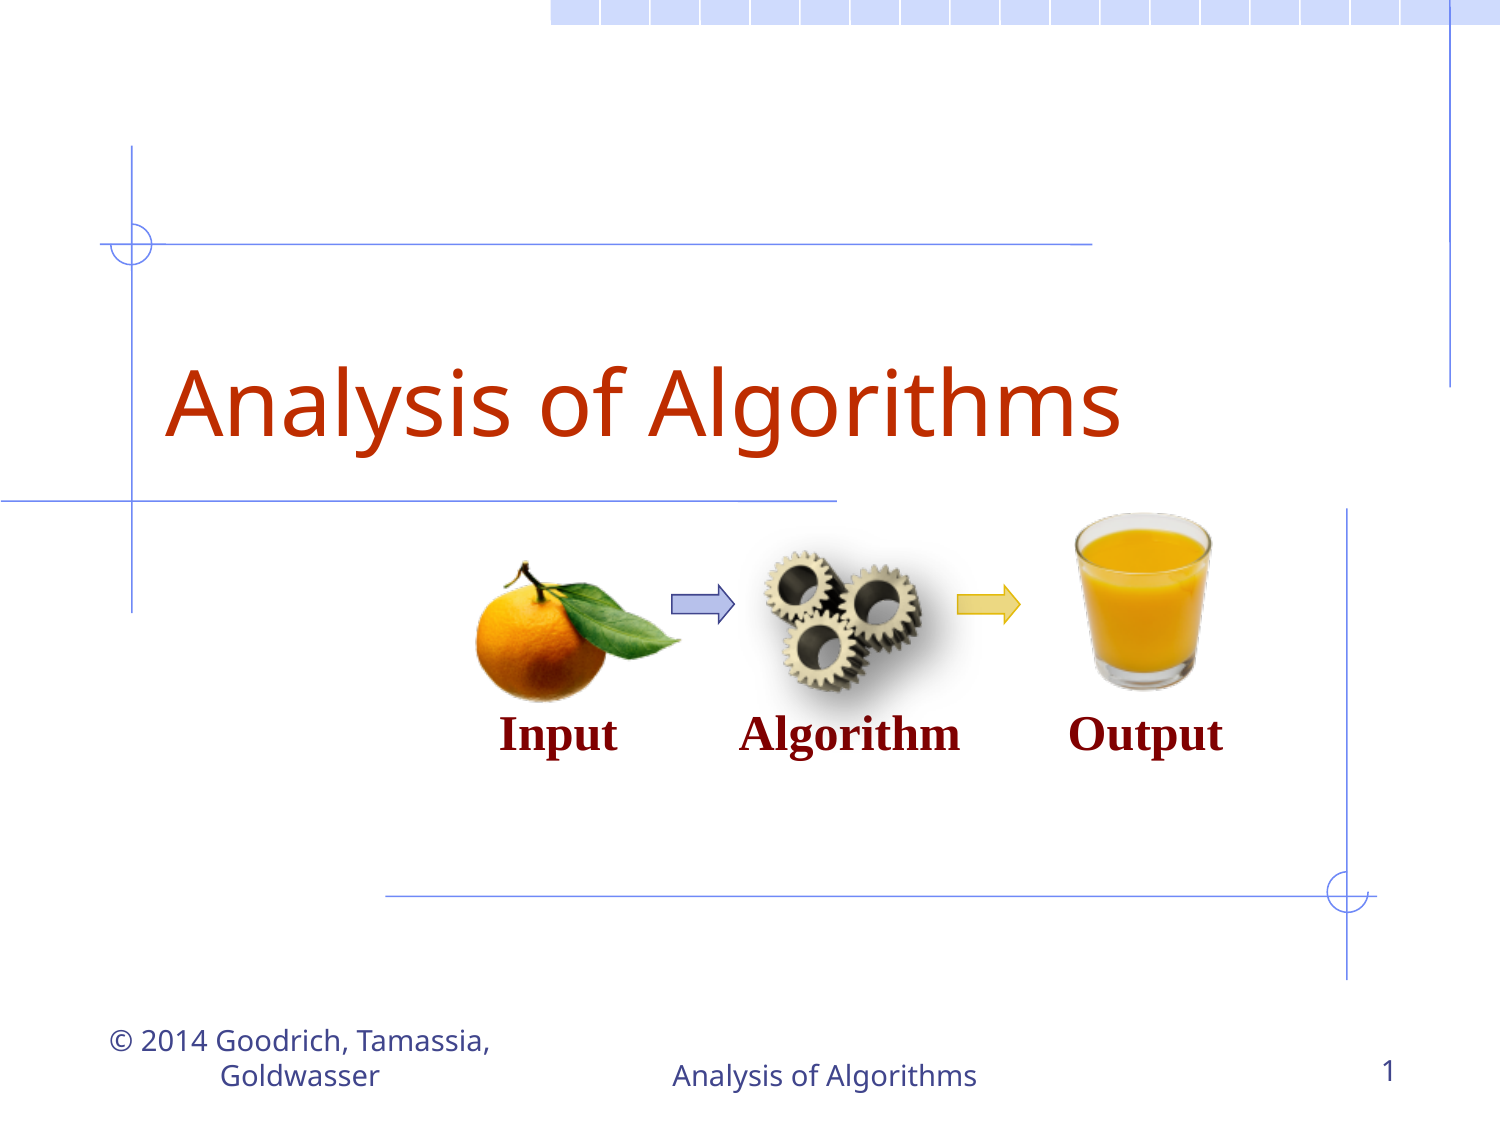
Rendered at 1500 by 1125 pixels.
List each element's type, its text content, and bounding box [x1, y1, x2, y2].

picture [474, 559, 684, 705]
text_box [973, 585, 1021, 624]
slide_number © 2014 Goodrich, Tamassia, Goldwasser [12, 1024, 587, 1101]
picture [1074, 512, 1213, 693]
slide_number 1 [1099, 1024, 1413, 1101]
text_box [687, 585, 735, 623]
text_box Input [498, 712, 619, 760]
picture [762, 549, 925, 696]
text_box Output [1067, 700, 1224, 761]
footer Analysis of Algorithms [587, 1024, 1063, 1101]
text_box Algorithm [738, 700, 962, 761]
title Analysis of Algorithms [150, 275, 1425, 463]
